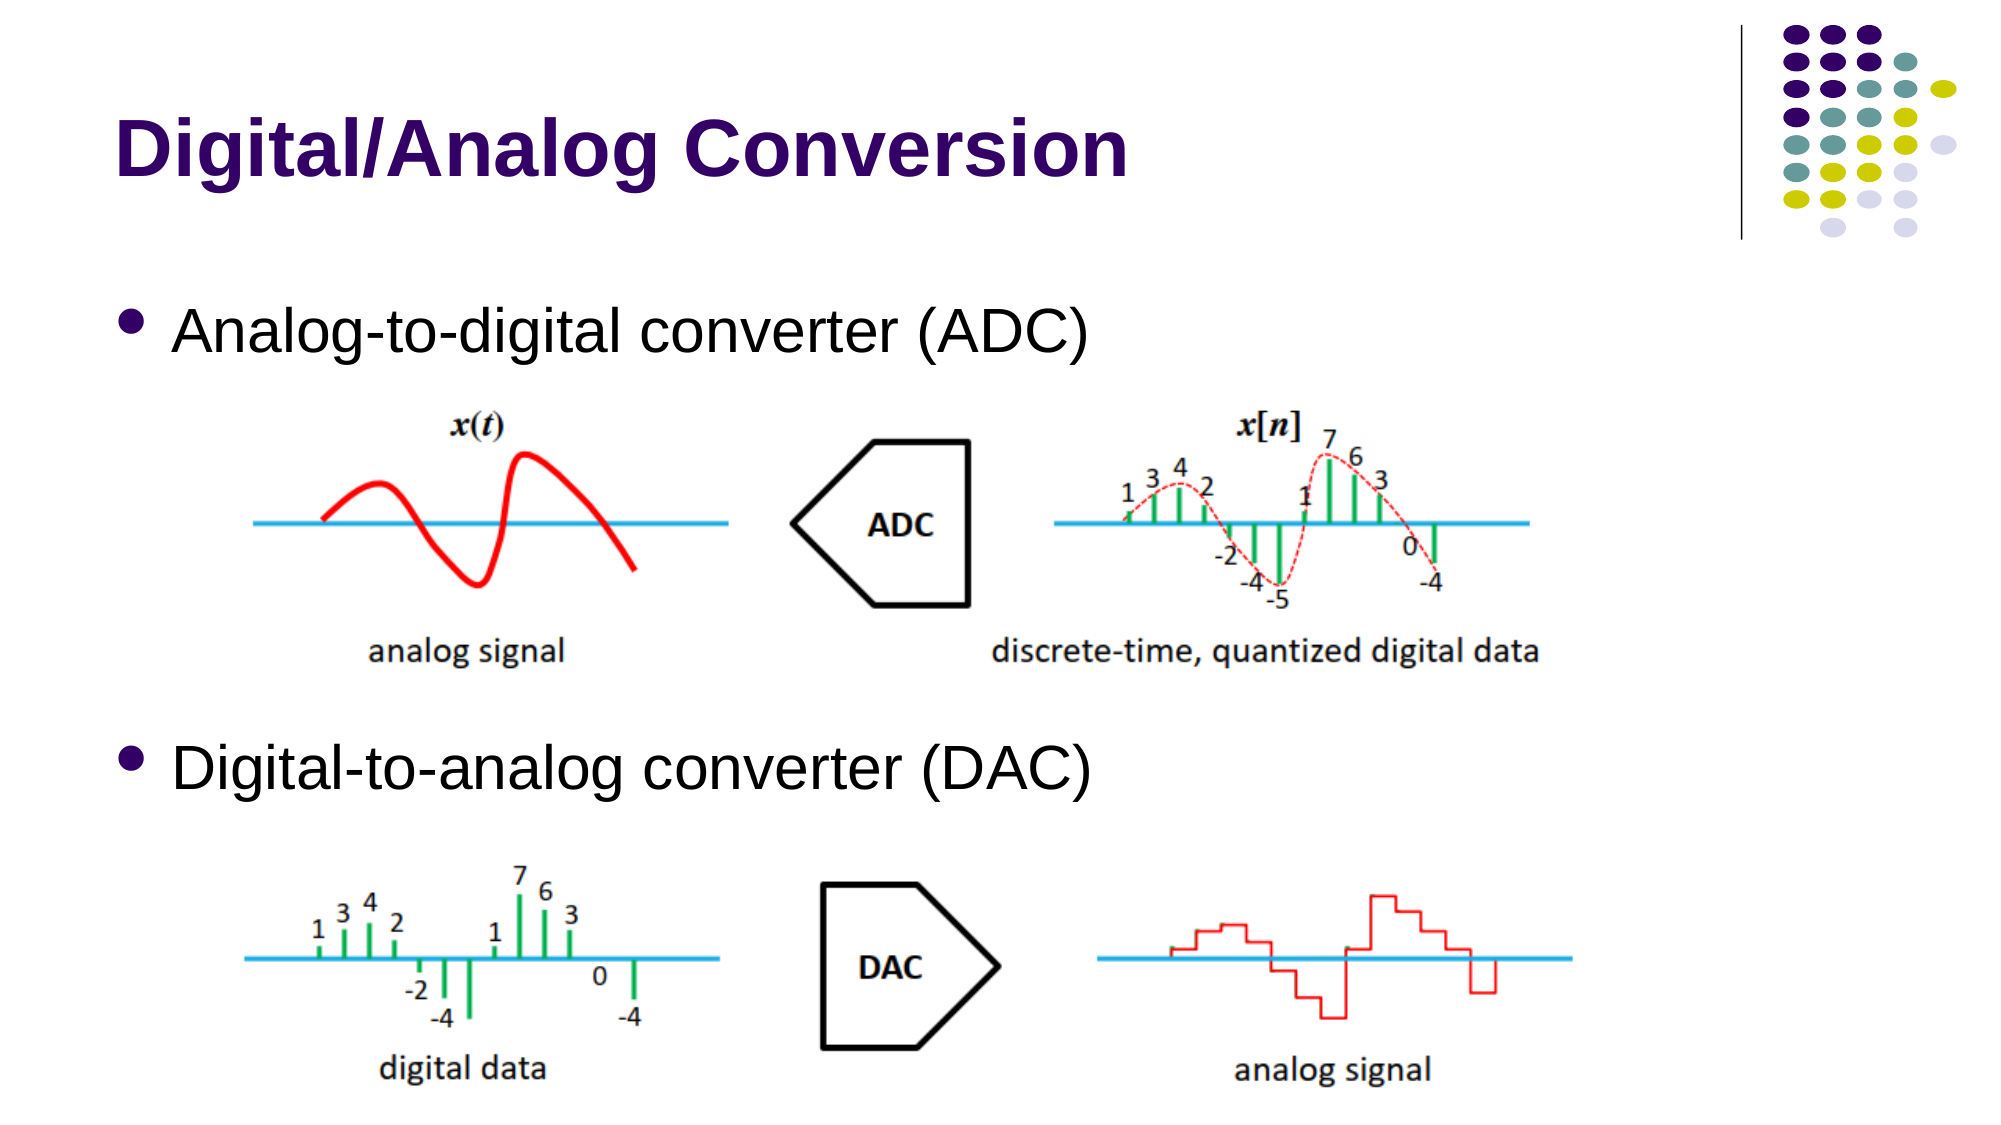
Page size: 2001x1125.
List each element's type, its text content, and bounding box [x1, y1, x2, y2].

list Analog-to-digital converter (ADC) Digital-to-analog converter (DAC) [99, 282, 1900, 1006]
picture [201, 827, 1598, 1114]
title Digital/Analog Conversion [99, 42, 1750, 200]
picture [222, 389, 1577, 689]
